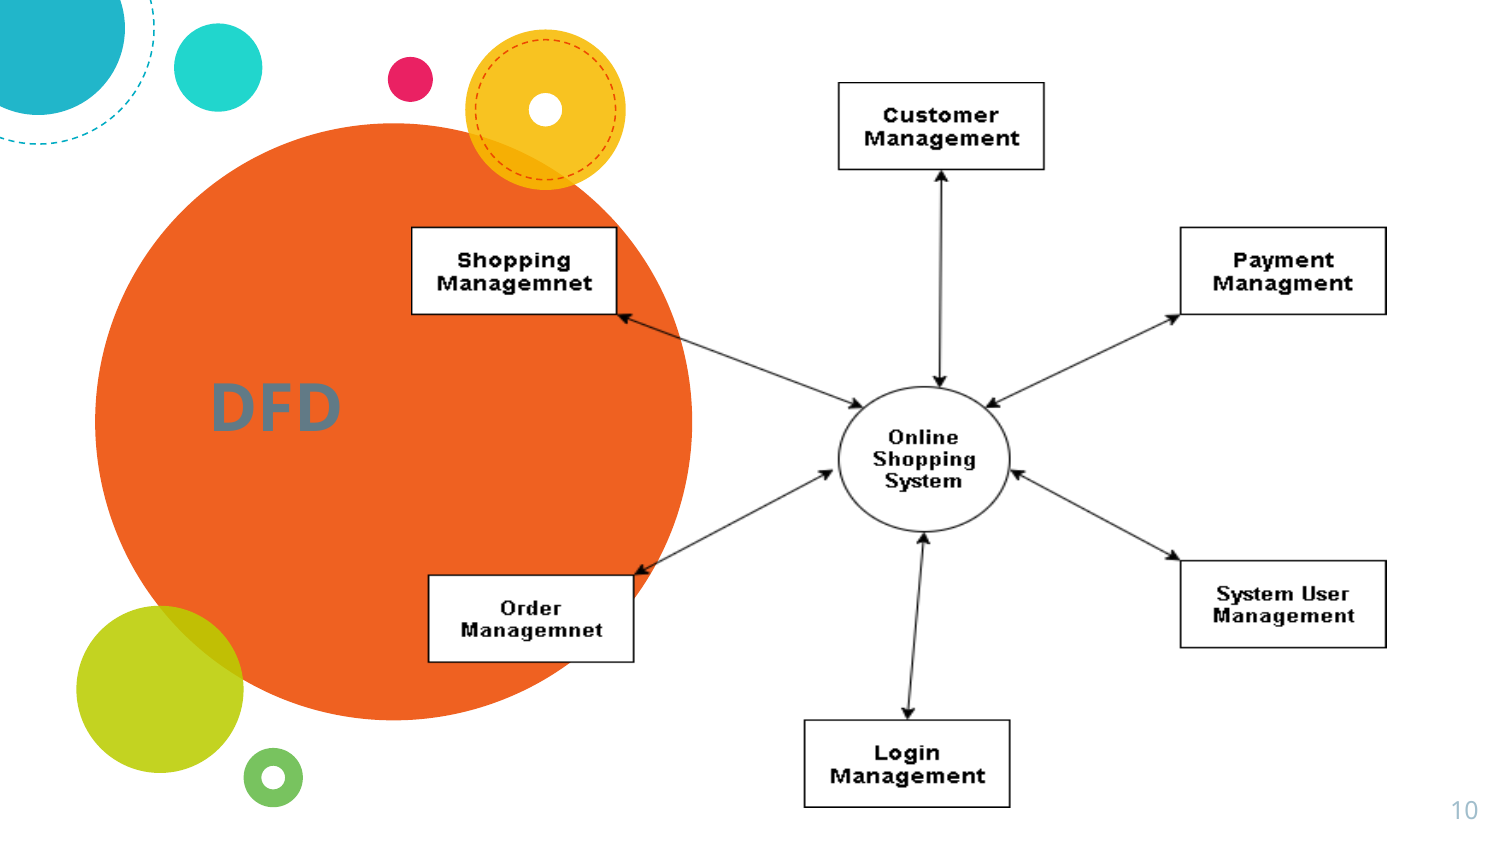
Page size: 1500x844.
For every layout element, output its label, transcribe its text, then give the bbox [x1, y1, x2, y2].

picture [410, 81, 1387, 809]
title DFD [193, 383, 372, 460]
slide_number 10 [1416, 779, 1494, 844]
